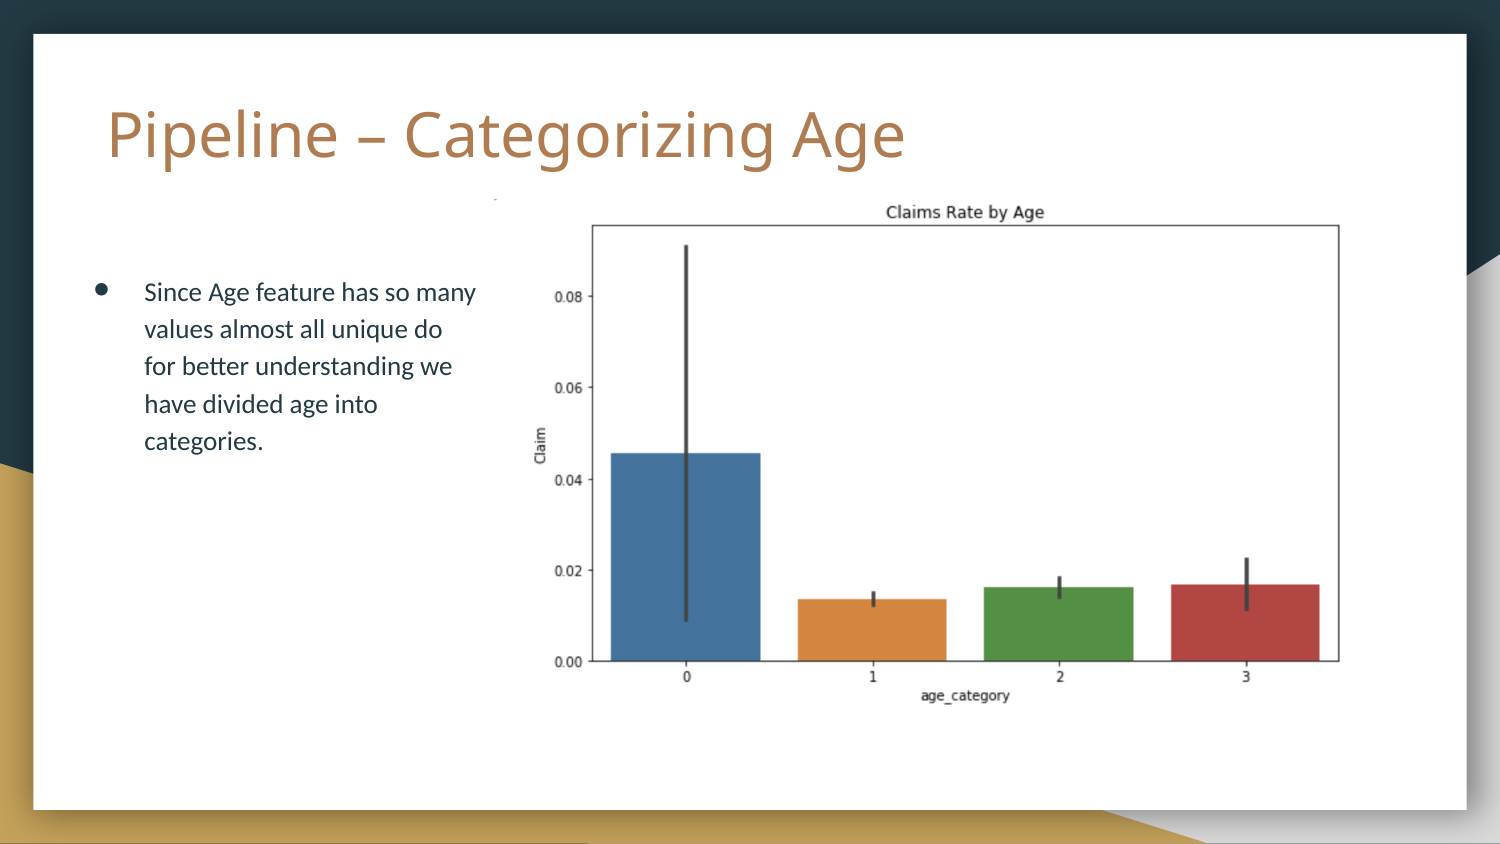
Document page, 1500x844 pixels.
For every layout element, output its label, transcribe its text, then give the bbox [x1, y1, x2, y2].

title Pipeline – Categorizing Age [91, 80, 1323, 237]
picture [494, 199, 1461, 712]
list Since Age feature has so many values almost all unique do for better understanding we have divided age into categories. [54, 254, 489, 571]
